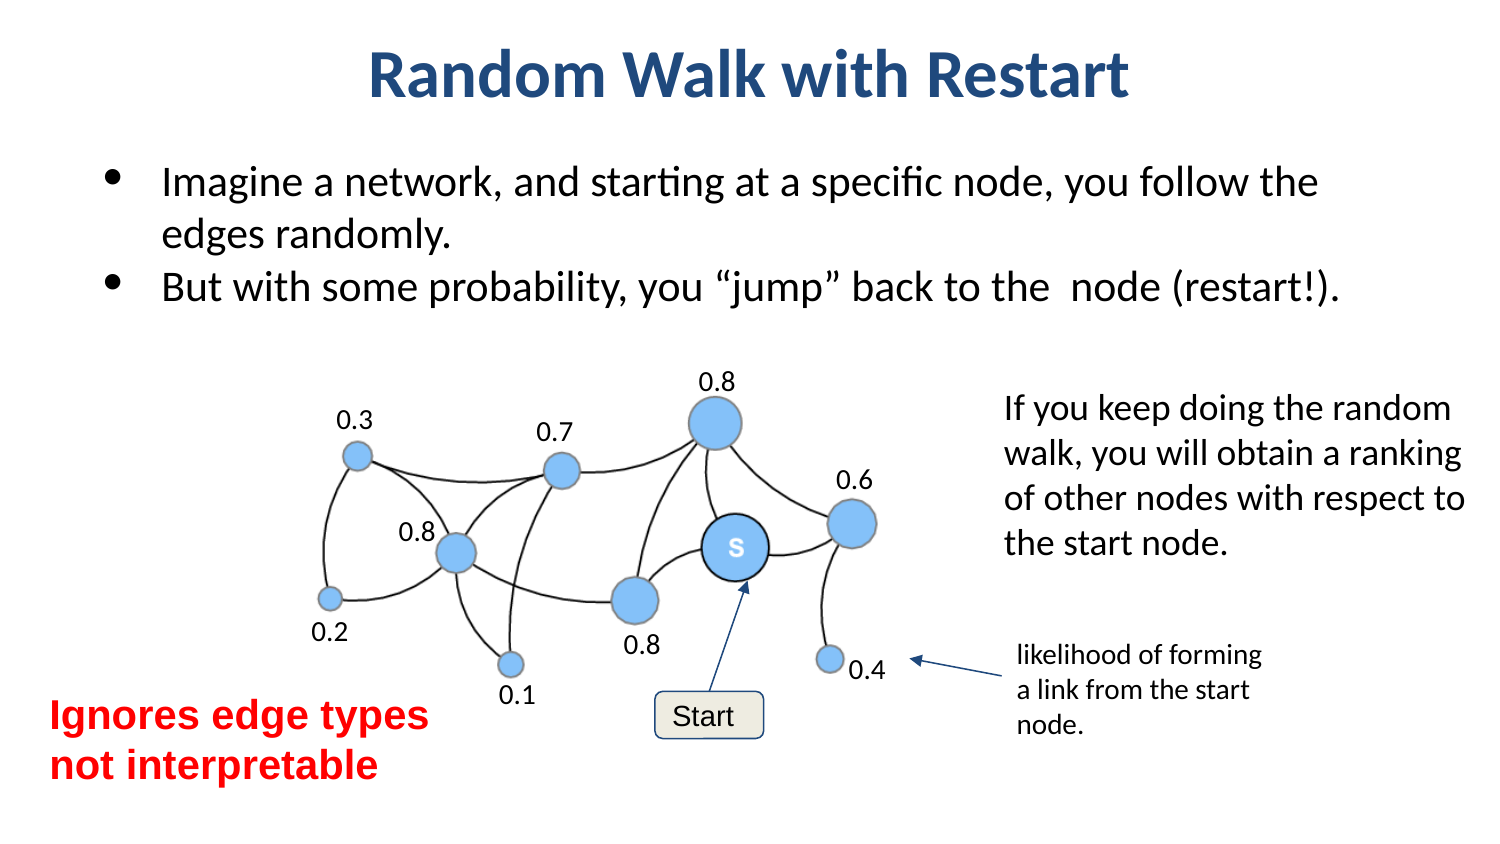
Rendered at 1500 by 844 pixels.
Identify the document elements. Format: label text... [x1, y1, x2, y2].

text_box If you keep doing the random walk, you will obtain a ranking of other nodes with respect to the start node. [988, 367, 1484, 590]
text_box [909, 658, 1002, 677]
list Imagine a network, and starting at a specific node, you follow the edges randomly. But with some probability, you “jump” back to the node (restart!). [75, 146, 1425, 339]
text_box likelihood of forming a link from the start node. [1001, 620, 1294, 732]
picture [229, 317, 961, 809]
text_box Ignores edge types not interpretable [34, 672, 224, 784]
title Random Walk with Restart [75, 0, 1425, 141]
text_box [708, 580, 748, 692]
